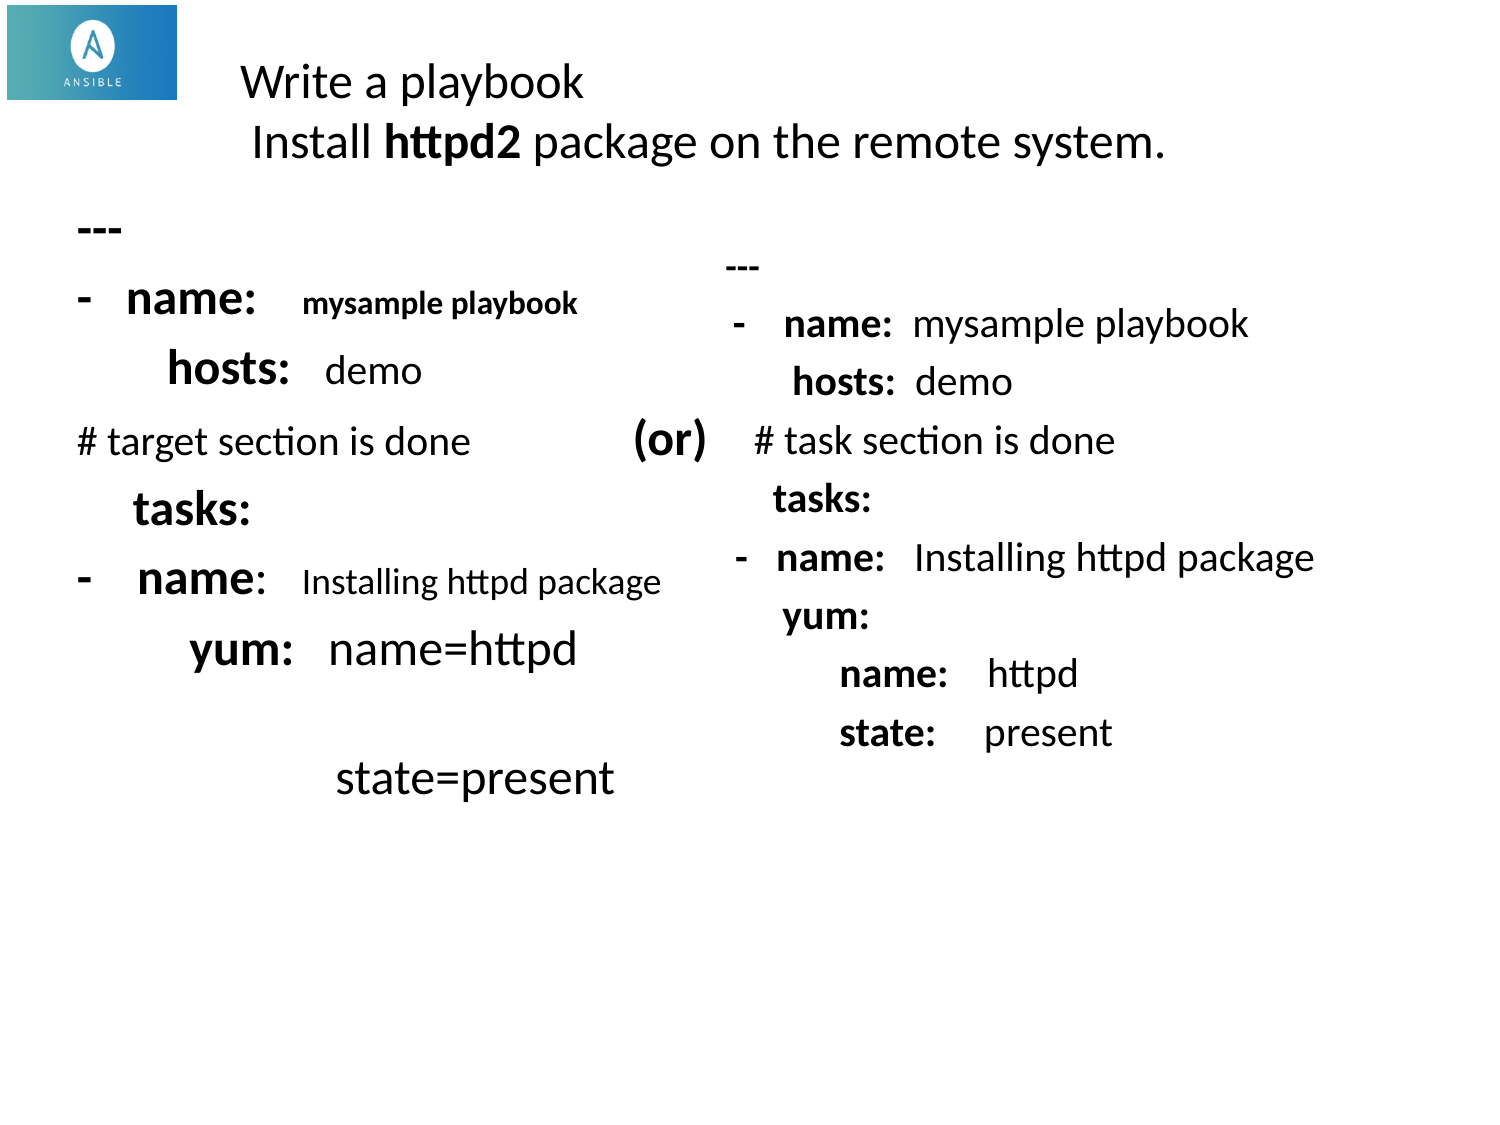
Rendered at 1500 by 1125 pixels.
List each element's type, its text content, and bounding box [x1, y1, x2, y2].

picture [6, 4, 177, 101]
list --- - name: mysample playbook hosts: demo # target section is done (or) tasks: - name: Installing httpd package yum: name=httpd state=present --- - name: mysample playbook hosts: demo # task section is done tasks: - name: Installing httpd package yum: name: httpd state: present [50, 187, 1401, 930]
title Write a playbook Install httpd2 package on the remote system. [225, 75, 1500, 203]
